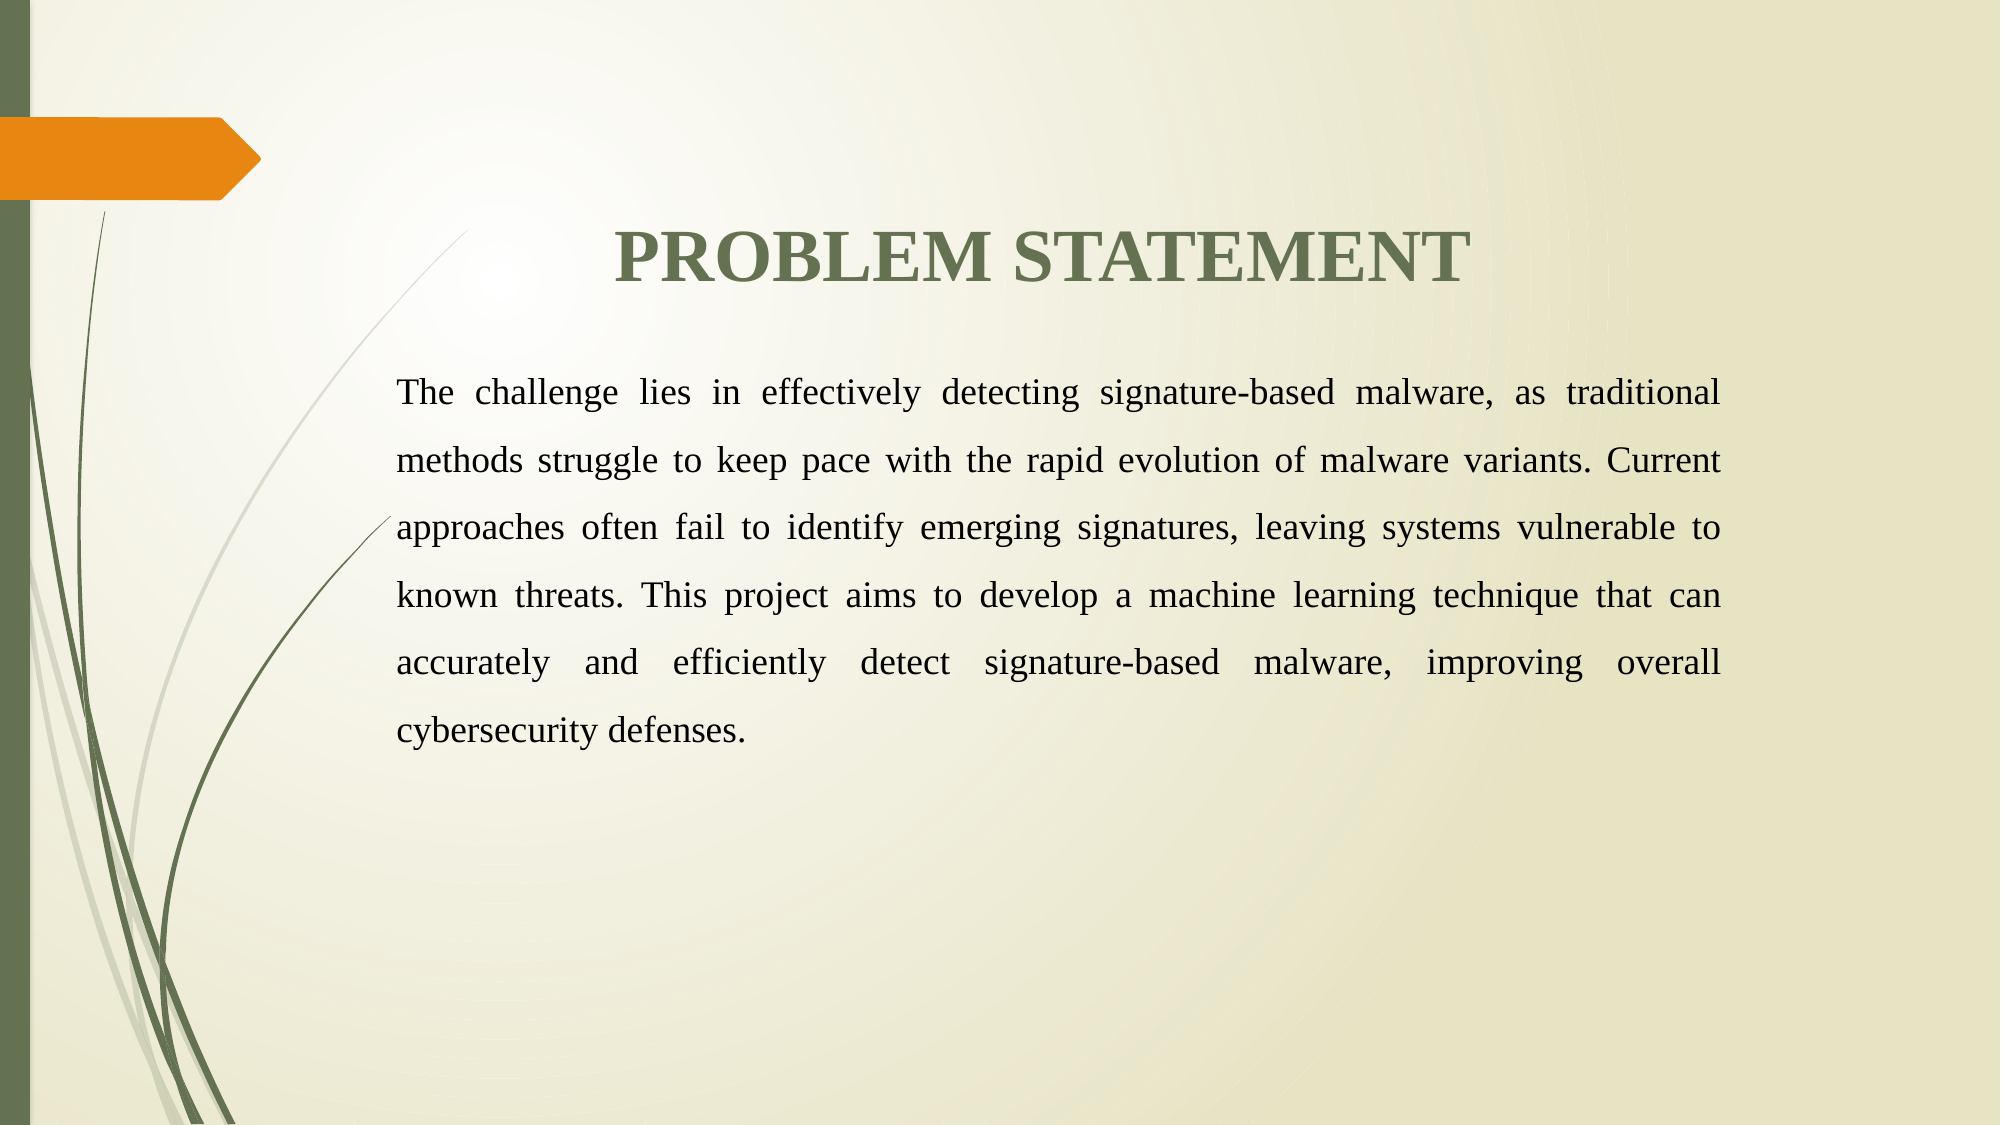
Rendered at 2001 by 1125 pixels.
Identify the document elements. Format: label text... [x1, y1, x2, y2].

text_box PROBLEM STATEMENT [263, 136, 1674, 290]
text_box The challenge lies in effectively detecting signature-based malware, as traditional methods struggle to keep pace with the rapid evolution of malware variants. Current approaches often fail to identify emerging signatures, leaving systems vulnerable to known threats. This project aims to develop a machine learning technique that can accurately and efficiently detect signature-based malware, improving overall cybersecurity defenses. [381, 337, 1739, 757]
